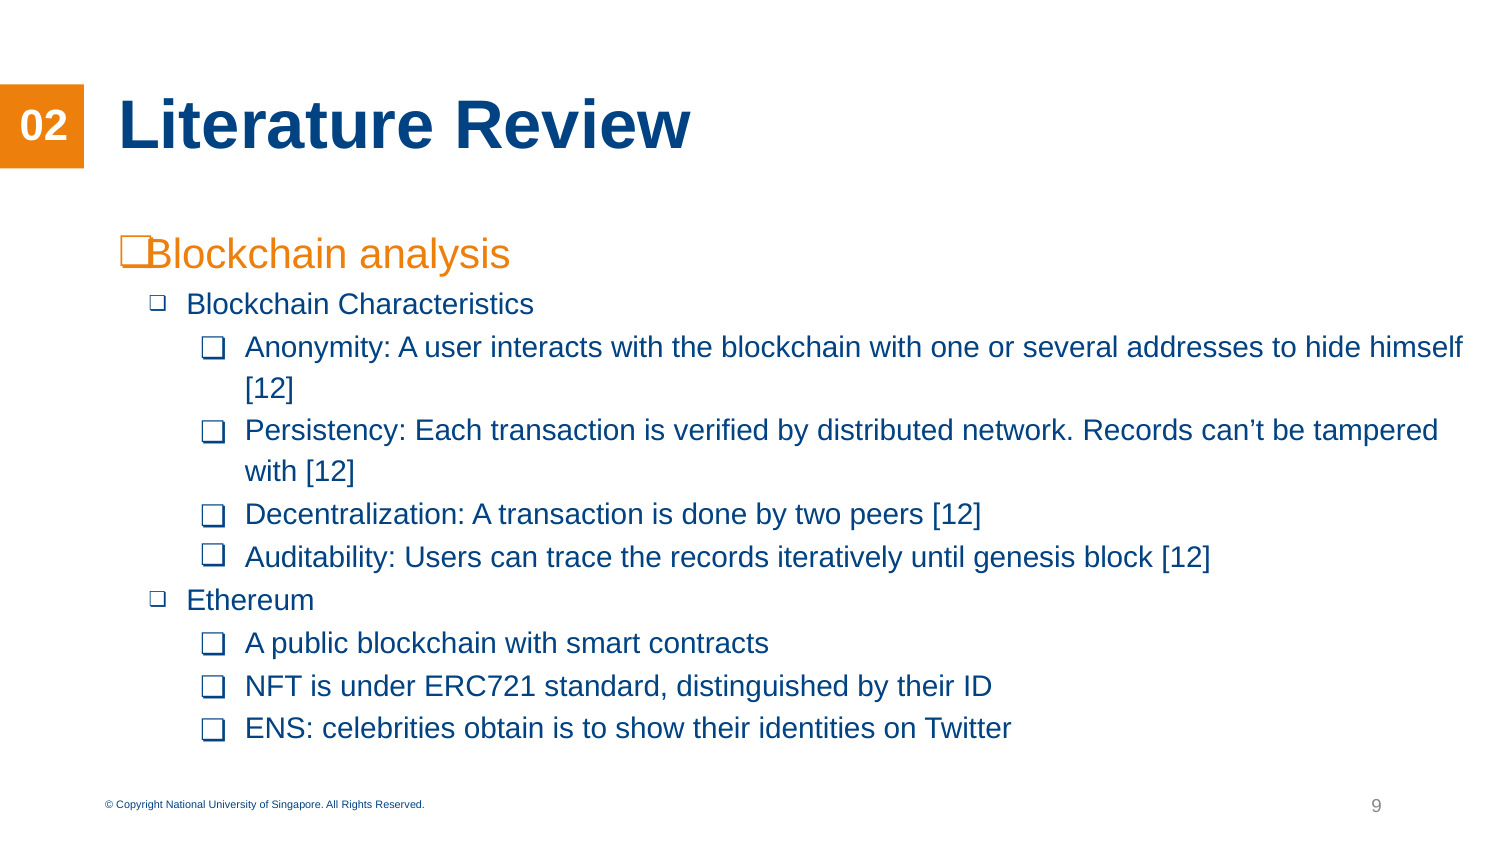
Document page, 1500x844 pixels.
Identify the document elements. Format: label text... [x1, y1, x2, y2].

text_box 02 [8, 44, 104, 208]
slide_number ‹#› [1275, 782, 1397, 827]
list Blockchain analysis Blockchain Characteristics Anonymity: A user interacts with the blockchain with one or several addresses to hide himself [12] Persistency: Each transaction is verified by distributed network. Records can’t be tampered with [12] Decentralization: A transaction is done by two peers [12] Auditability: Users can trace the records iteratively until genesis block [12] Ethereum A public blockchain with smart contracts NFT is under ERC721 standard, distinguished by their ID ENS: celebrities obtain is to show their identities on Twitter [103, 224, 1484, 760]
title Literature Review [104, 44, 1397, 208]
